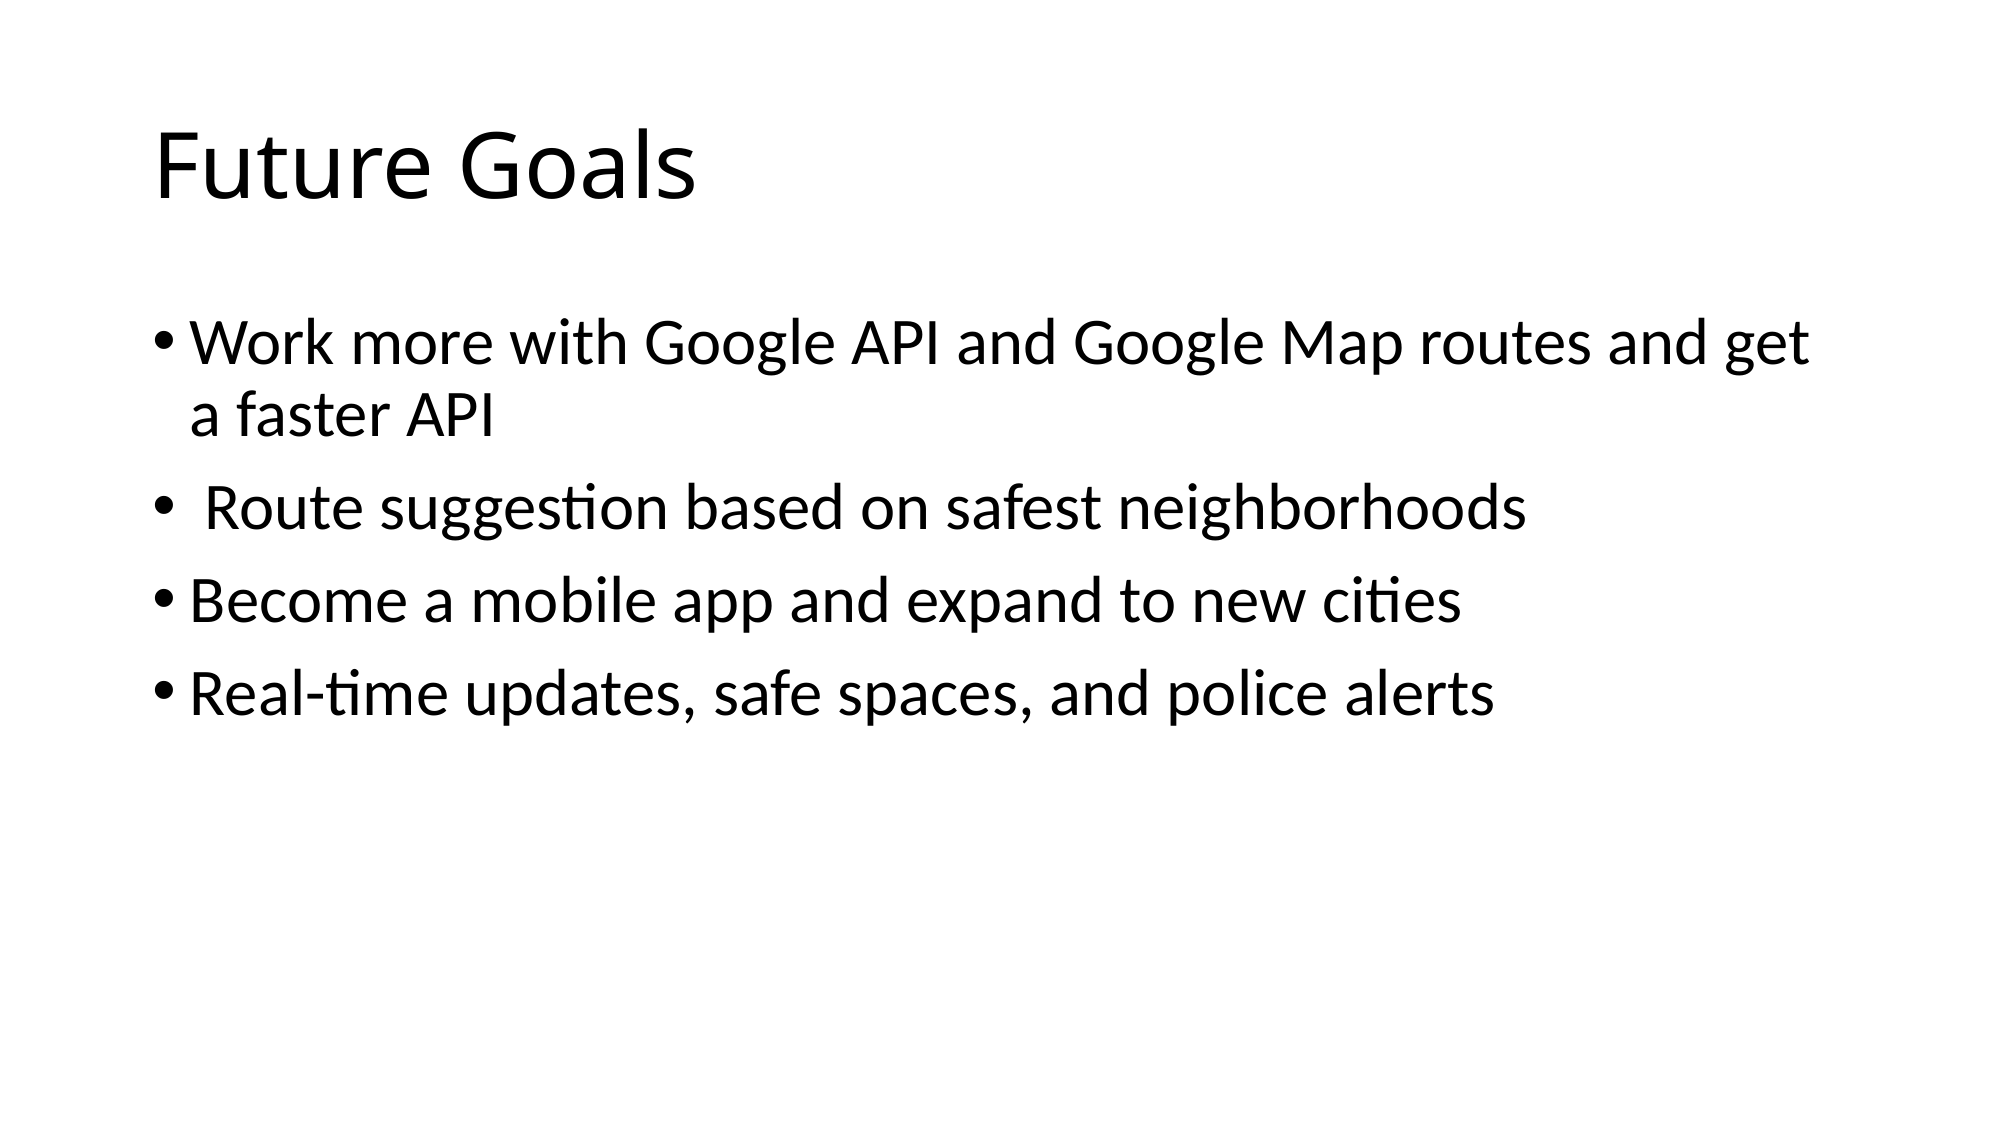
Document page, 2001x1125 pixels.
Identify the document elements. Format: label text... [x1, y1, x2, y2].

list Work more with Google API and Google Map routes and get a faster API Route suggestion based on safest neighborhoods Become a mobile app and expand to new cities Real-time updates, safe spaces, and police alerts [137, 299, 1863, 1014]
title Future Goals [137, 59, 1863, 278]
